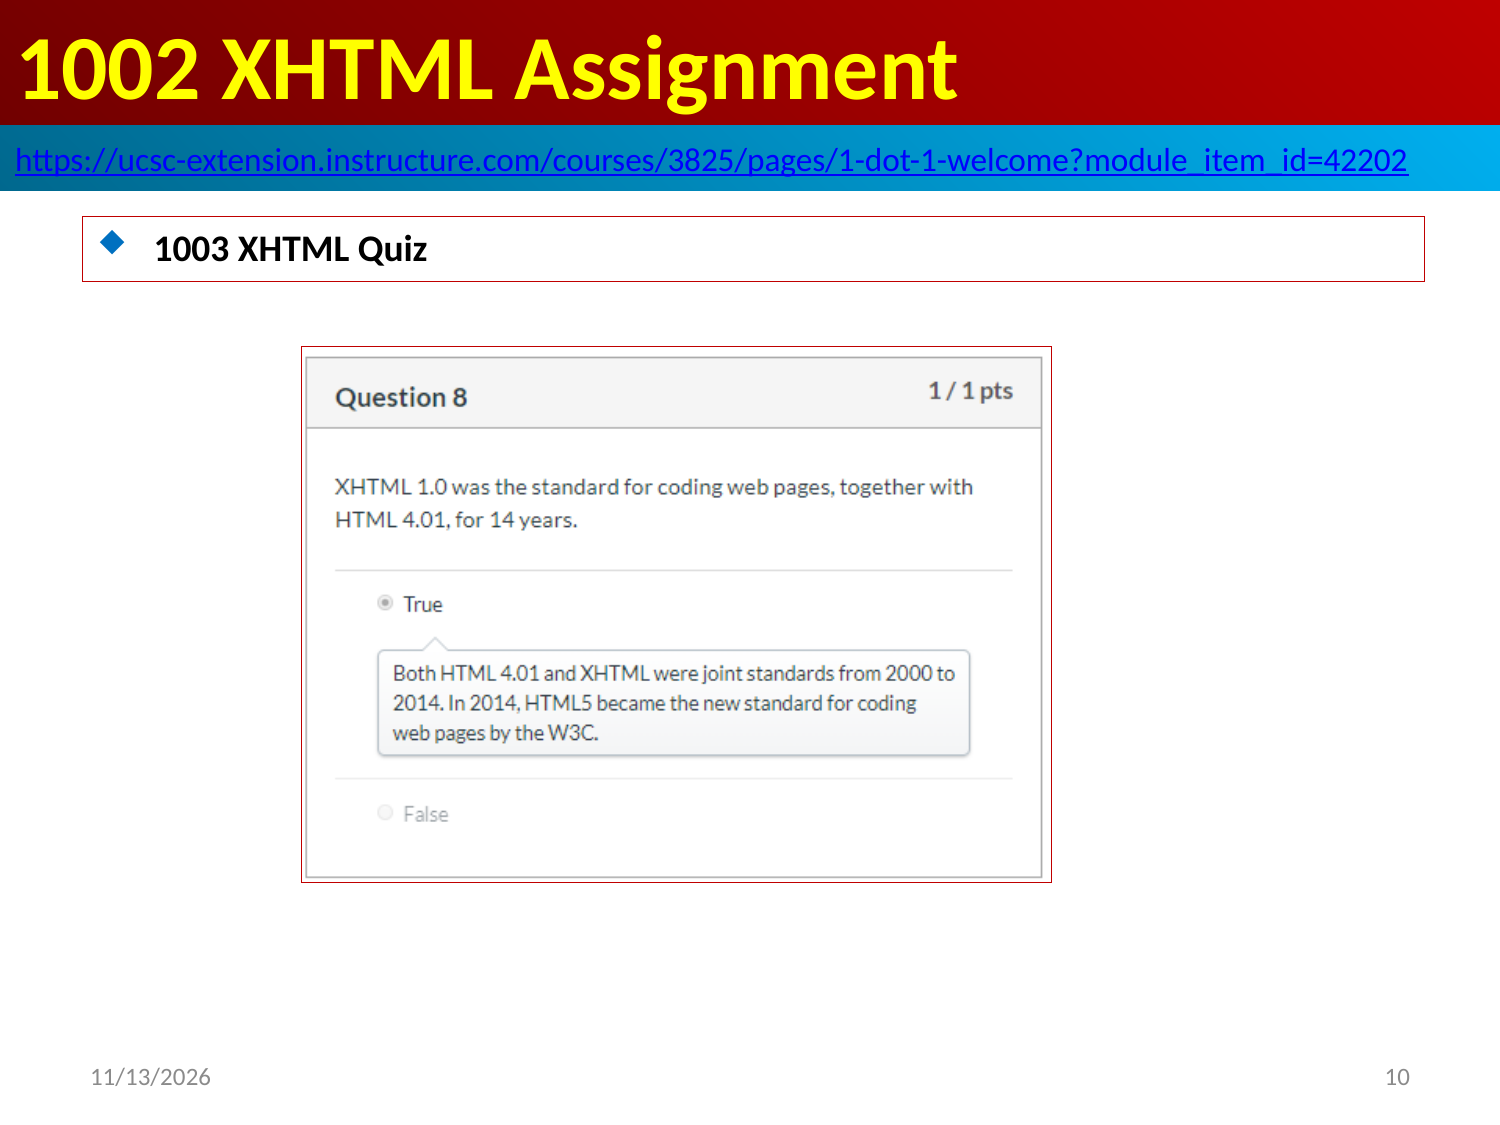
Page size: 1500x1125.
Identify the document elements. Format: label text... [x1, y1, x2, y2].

text_box [119, 52, 183, 109]
picture [300, 346, 1052, 884]
text_box https://ucsc-extension.instructure.com/courses/3825/pages/1-dot-1-welcome?module_item_id=42202 [0, 125, 1500, 191]
slide_number 10 [1074, 1042, 1425, 1109]
subtitle 1003 XHTML Quiz [82, 216, 1425, 282]
title 1002 XHTML Assignment [0, 0, 1500, 125]
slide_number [75, 1042, 425, 1109]
